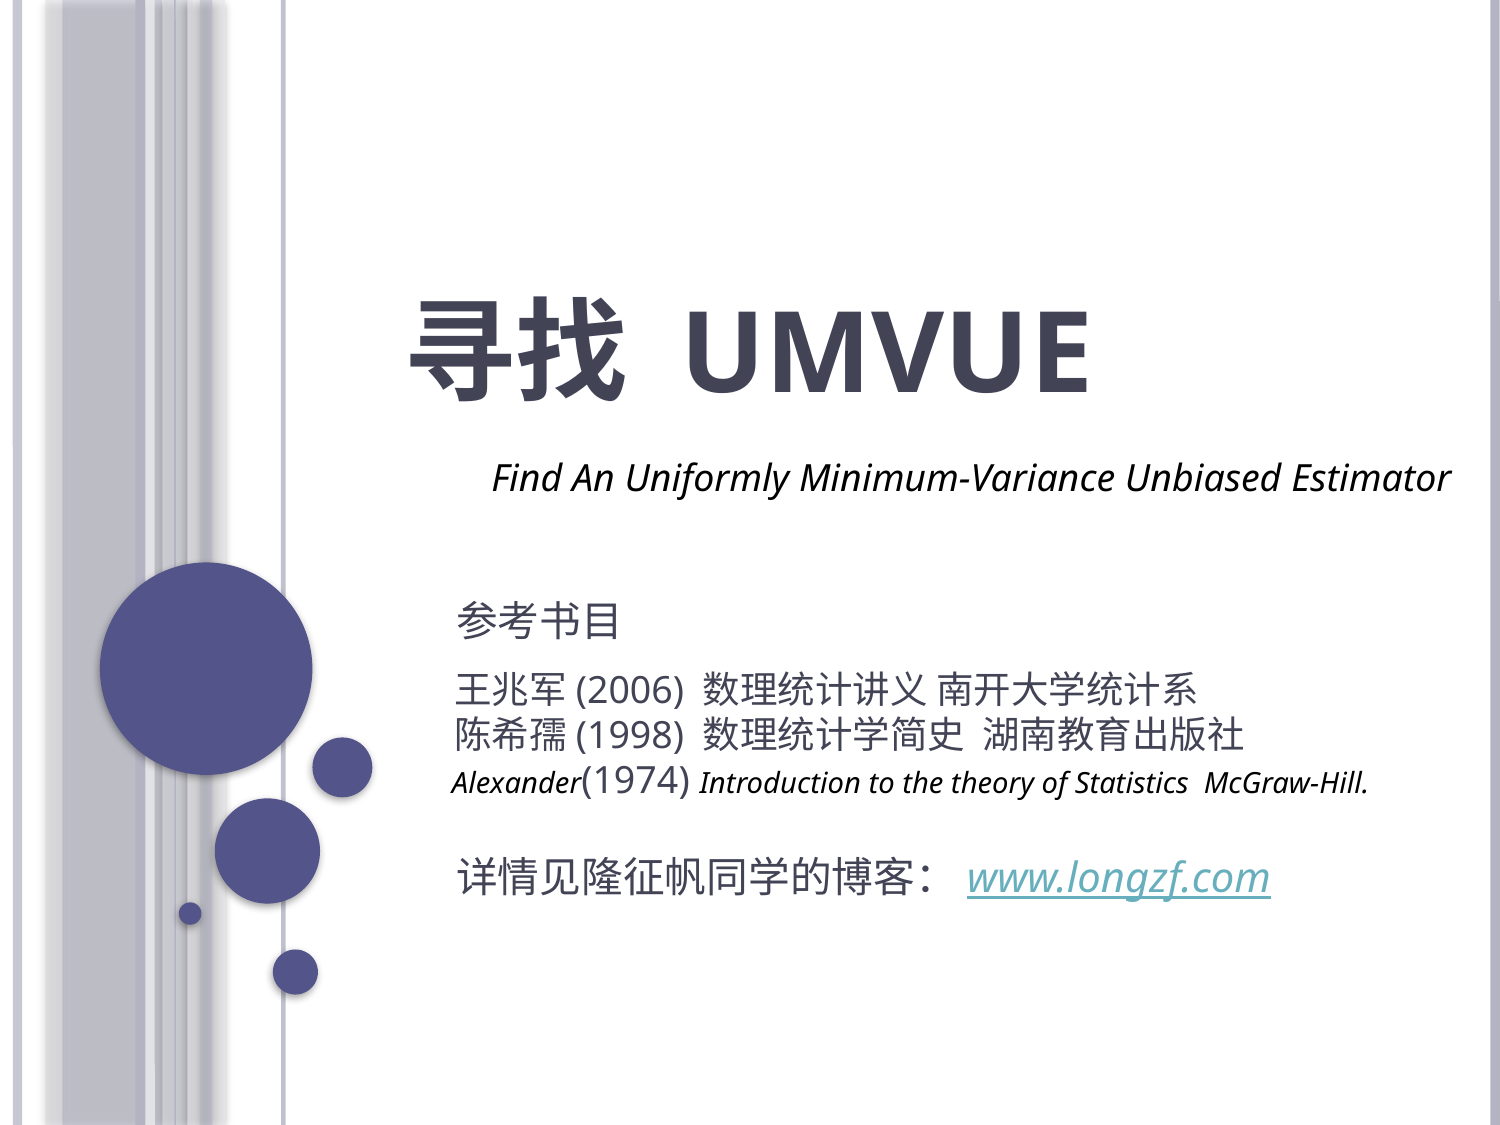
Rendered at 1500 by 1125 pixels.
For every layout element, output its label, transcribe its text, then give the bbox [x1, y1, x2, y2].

text_box Find An Uniformly Minimum-Variance Unbiased Estimator [258, 468, 1468, 656]
text_box 参考书目 王兆军(2006) 数理统计讲义 南开大学统计系 陈希孺(1998) 数理统计学简史 湖南教育出版社 Alexander(1974) Introduction to the theory of Statistics McGraw-Hill. 详情见隆征帆同学的博客：www.longzf.com [422, 624, 1468, 916]
title 寻找 UMVUE [388, 162, 1450, 423]
